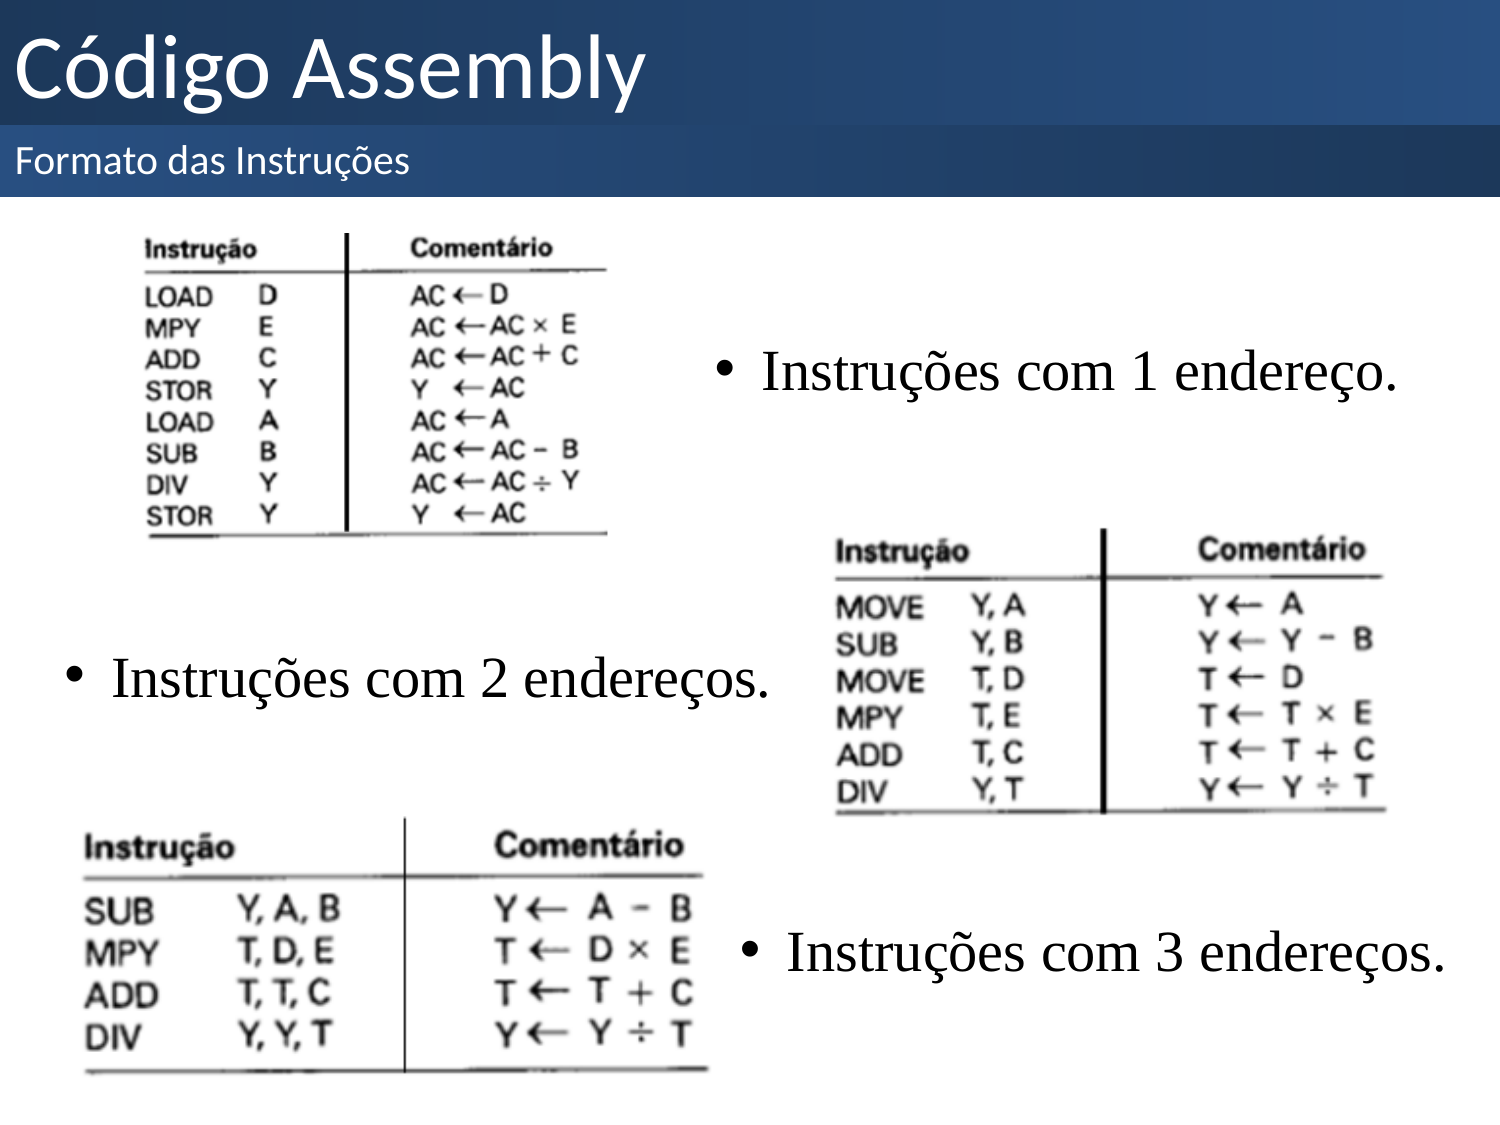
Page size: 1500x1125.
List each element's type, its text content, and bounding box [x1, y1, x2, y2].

picture [141, 232, 614, 543]
text_box Formato das Instruções [0, 125, 1500, 197]
picture [67, 814, 726, 1099]
text_box Instruções com 2 endereços. [49, 631, 819, 716]
picture [824, 519, 1401, 830]
text_box Código Assembly [0, 0, 1500, 125]
text_box Instruções com 3 endereços. [730, 905, 1500, 991]
text_box Instruções com 1 endereço. [699, 324, 1426, 410]
